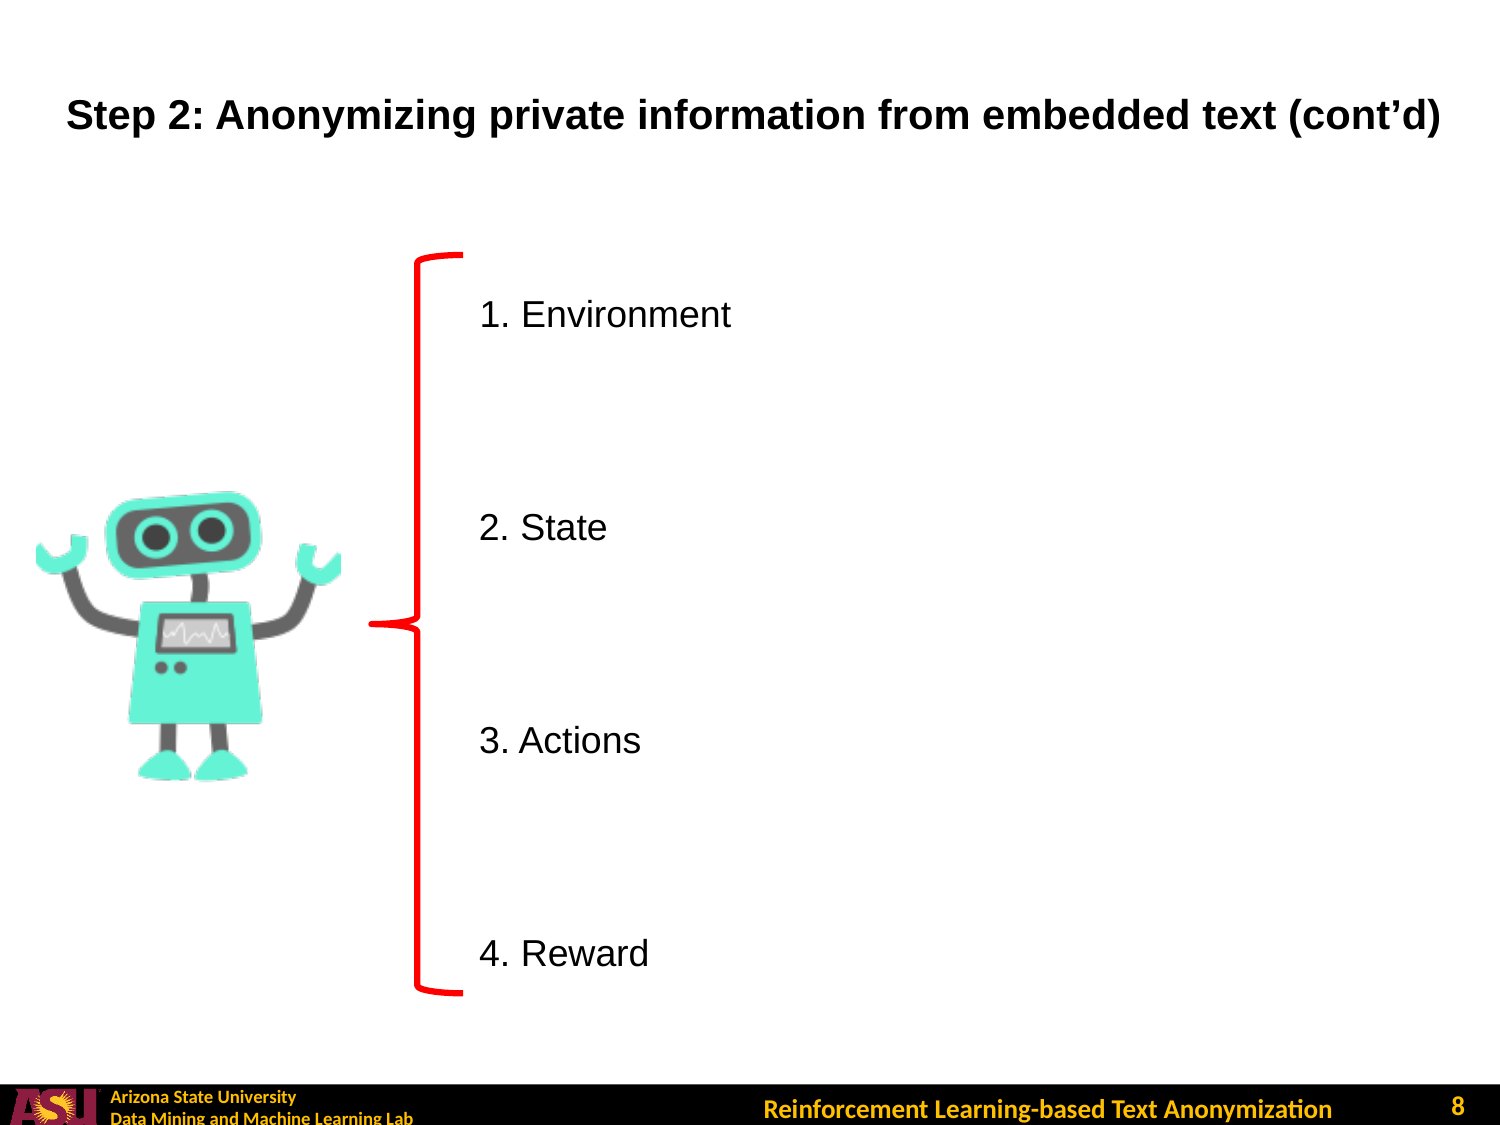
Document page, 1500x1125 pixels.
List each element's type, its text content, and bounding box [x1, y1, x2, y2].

text_box 3. Actions [464, 708, 657, 769]
title Step 2: Anonymizing private information from embedded text (cont’d) [51, 72, 1500, 167]
picture [36, 432, 341, 816]
text_box [371, 254, 464, 994]
text_box 1. Environment [464, 282, 747, 343]
text_box 2. State [464, 495, 624, 556]
slide_number 8 [1416, 1081, 1500, 1125]
text_box 4. Reward [464, 921, 665, 981]
picture [0, 1069, 120, 1125]
